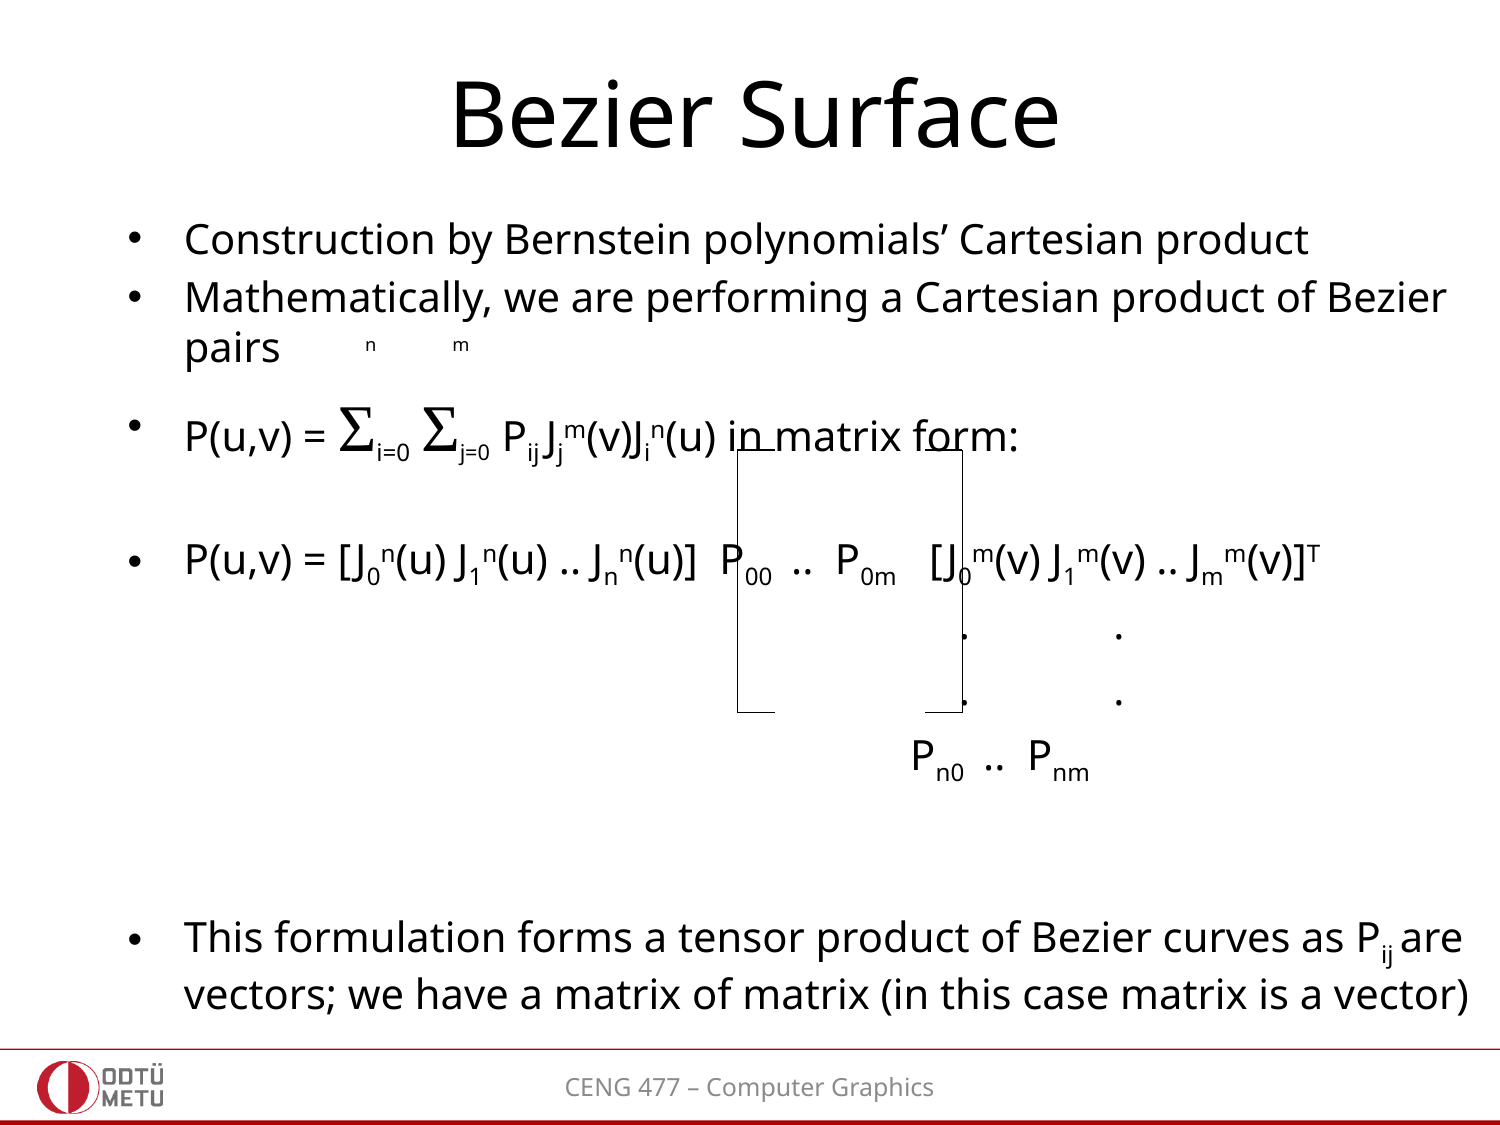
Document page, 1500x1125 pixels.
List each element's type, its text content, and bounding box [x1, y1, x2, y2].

title Bezier Surface [115, 16, 1396, 204]
footer CENG 477 – Computer Graphics [512, 1056, 988, 1117]
list Construction by Bernstein polynomials’ Cartesian product Mathematically, we are performing a Cartesian product of Bezier pairs P(u,v) = Σi=0 Σj=0 Pij Jjm(v)Jin(u) in matrix form: P(u,v) = [J0n(u) J1n(u) .. Jnn(u)] P00 .. P0m [J0m(v) J1m(v) .. Jmm(v)]T . . . . Pn0 .. Pnm This formulation forms a tensor product of Bezier curves as Pij are vectors; we have a matrix of matrix (in this case matrix is a vector) [112, 204, 1488, 1117]
text_box n [349, 317, 413, 363]
picture [37, 1061, 112, 1114]
text_box m [437, 317, 500, 363]
